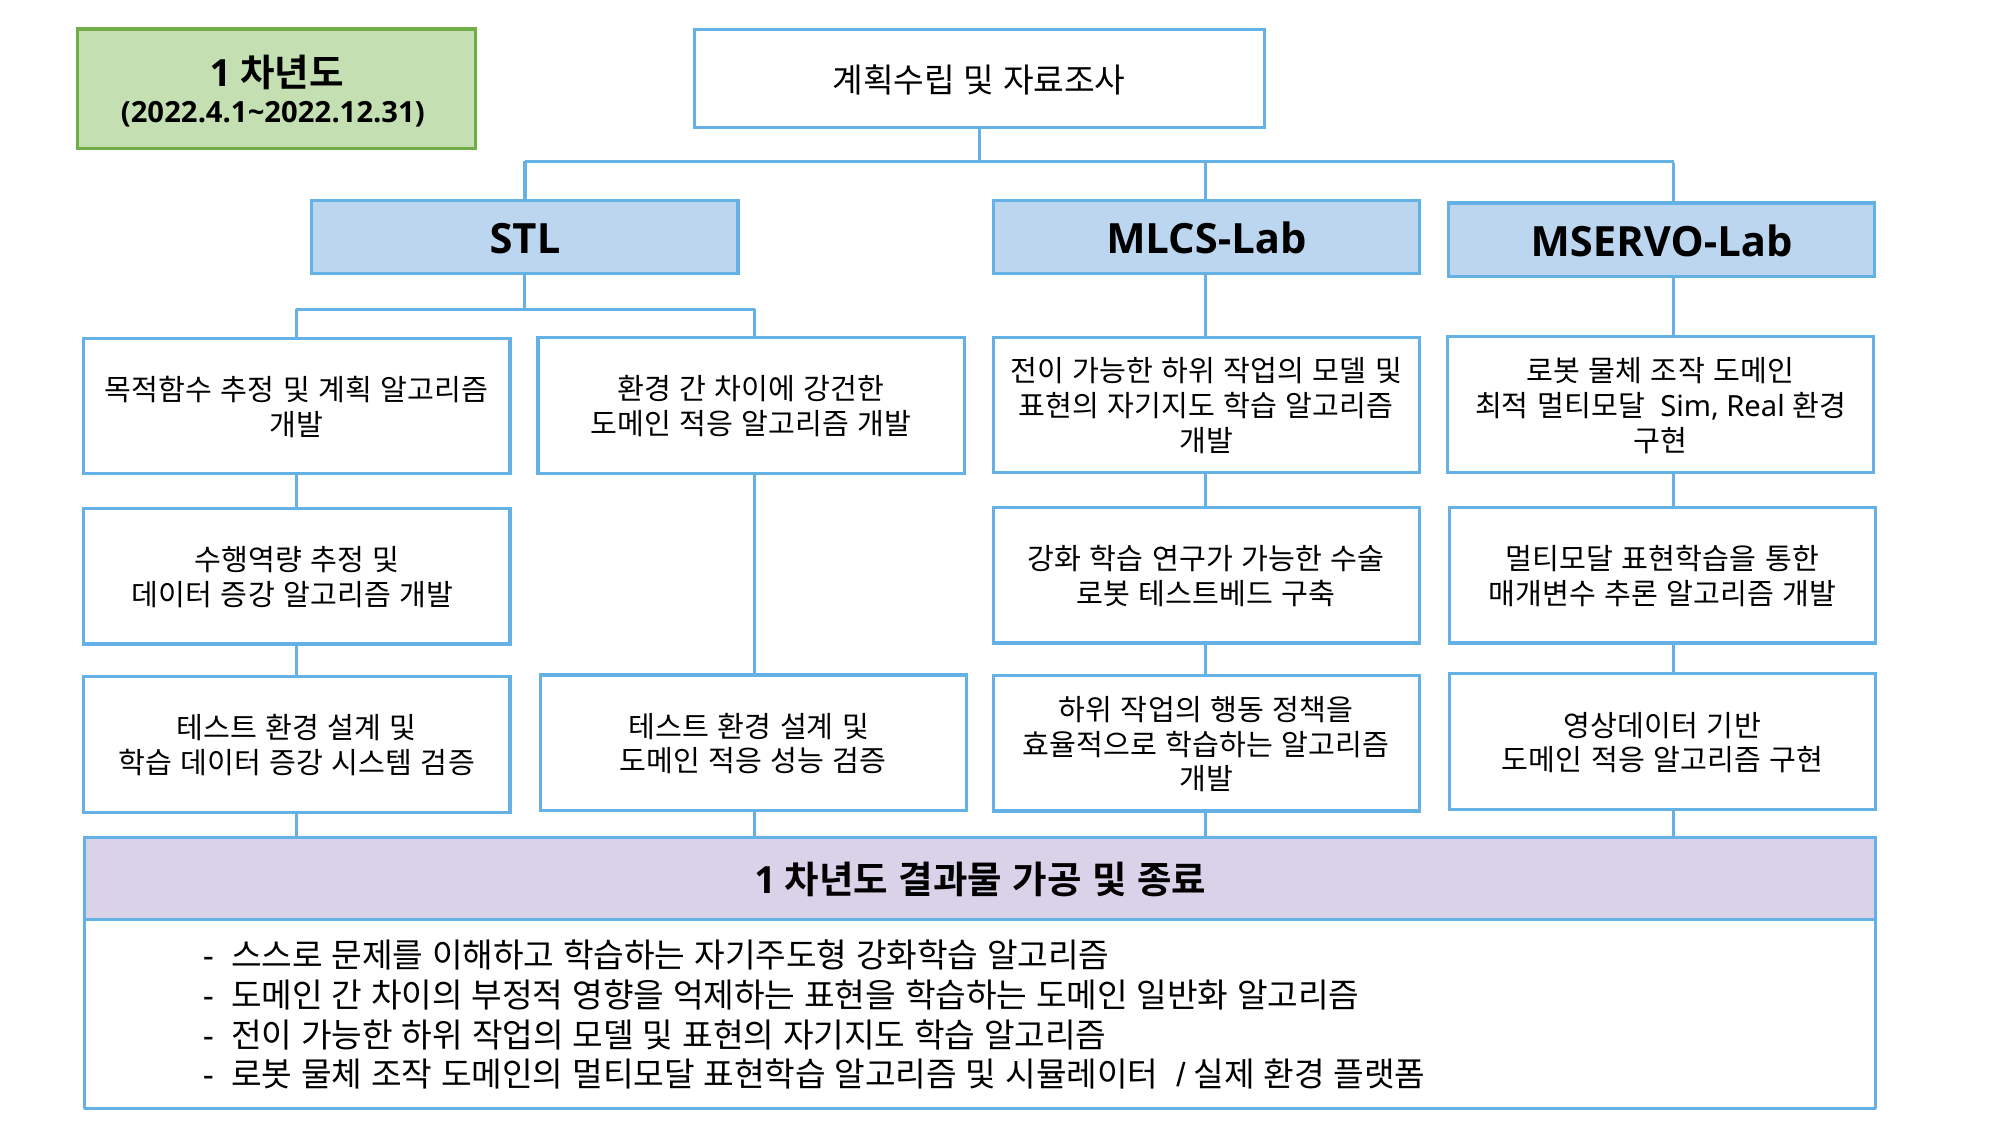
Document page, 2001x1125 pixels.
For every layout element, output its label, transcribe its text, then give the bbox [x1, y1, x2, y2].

text_box 영상데이터 기반 도메인 적응 알고리즘 구현 [1677, 673, 1876, 810]
text_box 하위 작업의 행동 정책을 효율적으로 학습하는 알고리즘 개발 [993, 675, 1200, 812]
text_box 전이 가능한 하위 작업의 모델 및 표현의 자기지도 학습 알고리즘 개발 [993, 337, 1200, 473]
text_box 계획수립 및 자료조사 [694, 29, 1265, 128]
text_box 강화 학습 연구가 가능한 수술 로봇 테스트베드 구축 [1210, 507, 1420, 643]
text_box 강화 학습 연구가 가능한 수술 로봇 테스트베드 구축 [993, 507, 1200, 643]
text_box 환경 간 차이에 강건한 도메인 적응 알고리즘 개발 [759, 337, 965, 474]
text_box 수행역량 추정 및 데이터 증강 알고리즘 개발 [83, 508, 292, 645]
text_box 멀티모달 표현학습을 통한 매개변수 추론 알고리즘 개발 [1449, 507, 1669, 643]
text_box 목적함수 추정 및 계획 알고리즘 개발 [301, 338, 510, 474]
text_box 테스트 환경 설계 및 학습 데이터 증강 시스템 검증 [301, 676, 510, 813]
text_box 테스트 환경 설계 및 도메인 적응 성능 검증 [759, 674, 967, 811]
text_box 목적함수 추정 및 계획 알고리즘 개발 [83, 338, 292, 474]
text_box 영상데이터 기반 도메인 적응 알고리즘 구현 [1449, 673, 1669, 810]
text_box MLCS-Lab [1210, 200, 1420, 274]
text_box 테스트 환경 설계 및 도메인 적응 성능 검증 [540, 674, 750, 811]
text_box 수행역량 추정 및 데이터 증강 알고리즘 개발 [301, 508, 510, 645]
text_box 1차년도 (2022.4.1~2022.12.31) [77, 29, 476, 149]
text_box 하위 작업의 행동 정책을 효율적으로 학습하는 알고리즘 개발 [1210, 675, 1420, 812]
text_box 로봇 물체 조작 도메인 최적 멀티모달 Sim, Real환경 구현 [1677, 336, 1874, 473]
text_box 로봇 물체 조작 도메인 최적 멀티모달 Sim, Real환경 구현 [1447, 336, 1669, 473]
text_box MSERVO-Lab [1677, 202, 1875, 277]
text_box 전이 가능한 하위 작업의 모델 및 표현의 자기지도 학습 알고리즘 개발 [1210, 337, 1420, 473]
text_box 테스트 환경 설계 및 학습 데이터 증강 시스템 검증 [83, 676, 292, 813]
text_box MLCS-Lab [993, 200, 1200, 274]
text_box 1차년도 결과물 가공 및 종료 [84, 837, 1876, 919]
text_box - 스스로 문제를 이해하고 학습하는 자기주도형 강화학습 알고리즘 - 도메인 간 차이의 부정적 영향을 억제하는 표현을 학습하는 도메인 일반화 알고리즘 - 전이 가능한 하위 작업의 모델 및 표현의 자기지도 학습 알고리즘 - 로봇 물체 조작 도메인의 멀티모달 표현학습 알고리즘 및 시뮬레이터 /실제 환경 플랫폼 [84, 919, 1876, 1109]
text_box 멀티모달 표현학습을 통한 매개변수 추론 알고리즘 개발 [1677, 507, 1876, 643]
text_box STL [311, 200, 738, 274]
text_box MSERVO-Lab [1448, 202, 1669, 277]
text_box 환경 간 차이에 강건한 도메인 적응 알고리즘 개발 [538, 337, 750, 474]
